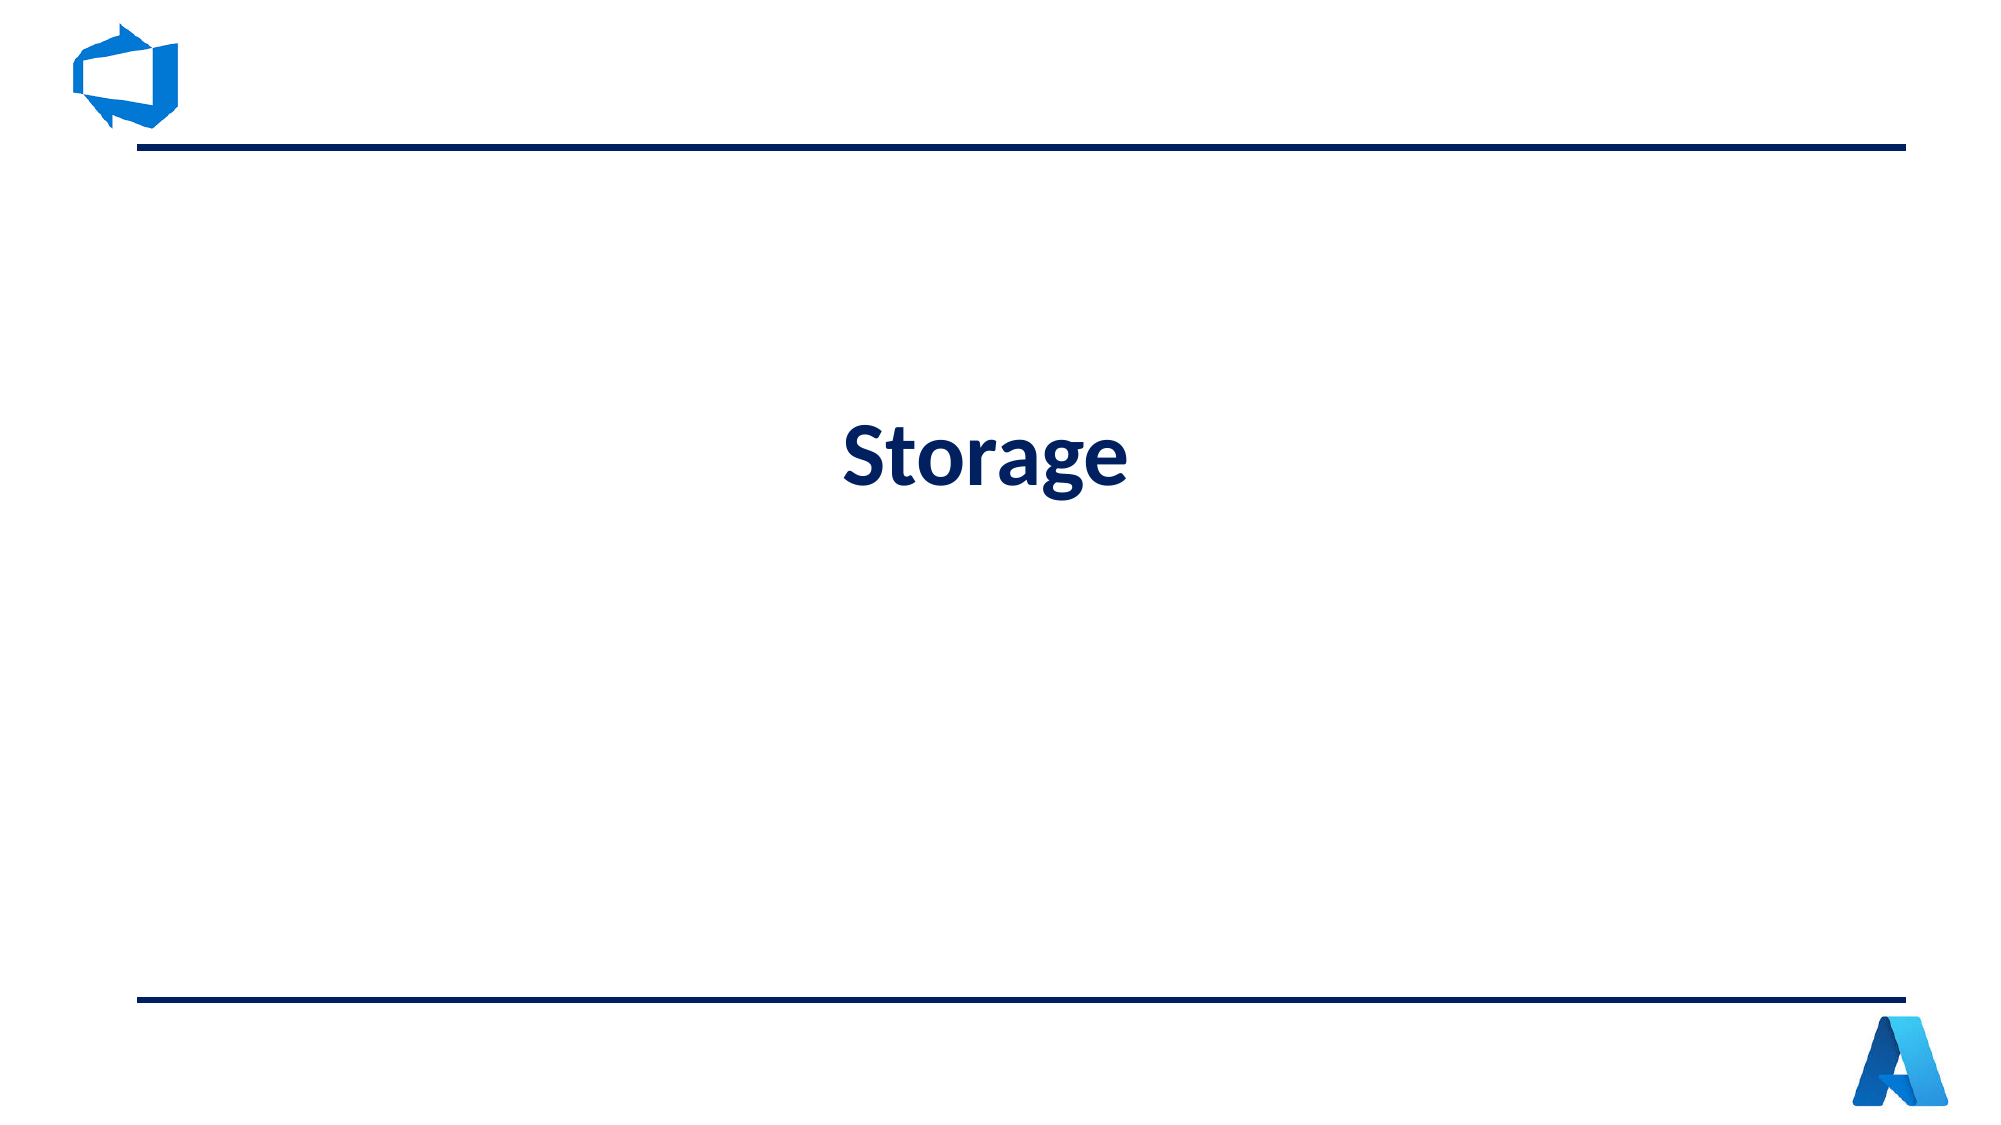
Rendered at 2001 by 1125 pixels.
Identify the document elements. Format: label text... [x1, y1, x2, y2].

picture [64, 20, 200, 139]
picture [1848, 1009, 1952, 1113]
title Storage [241, 260, 1732, 513]
